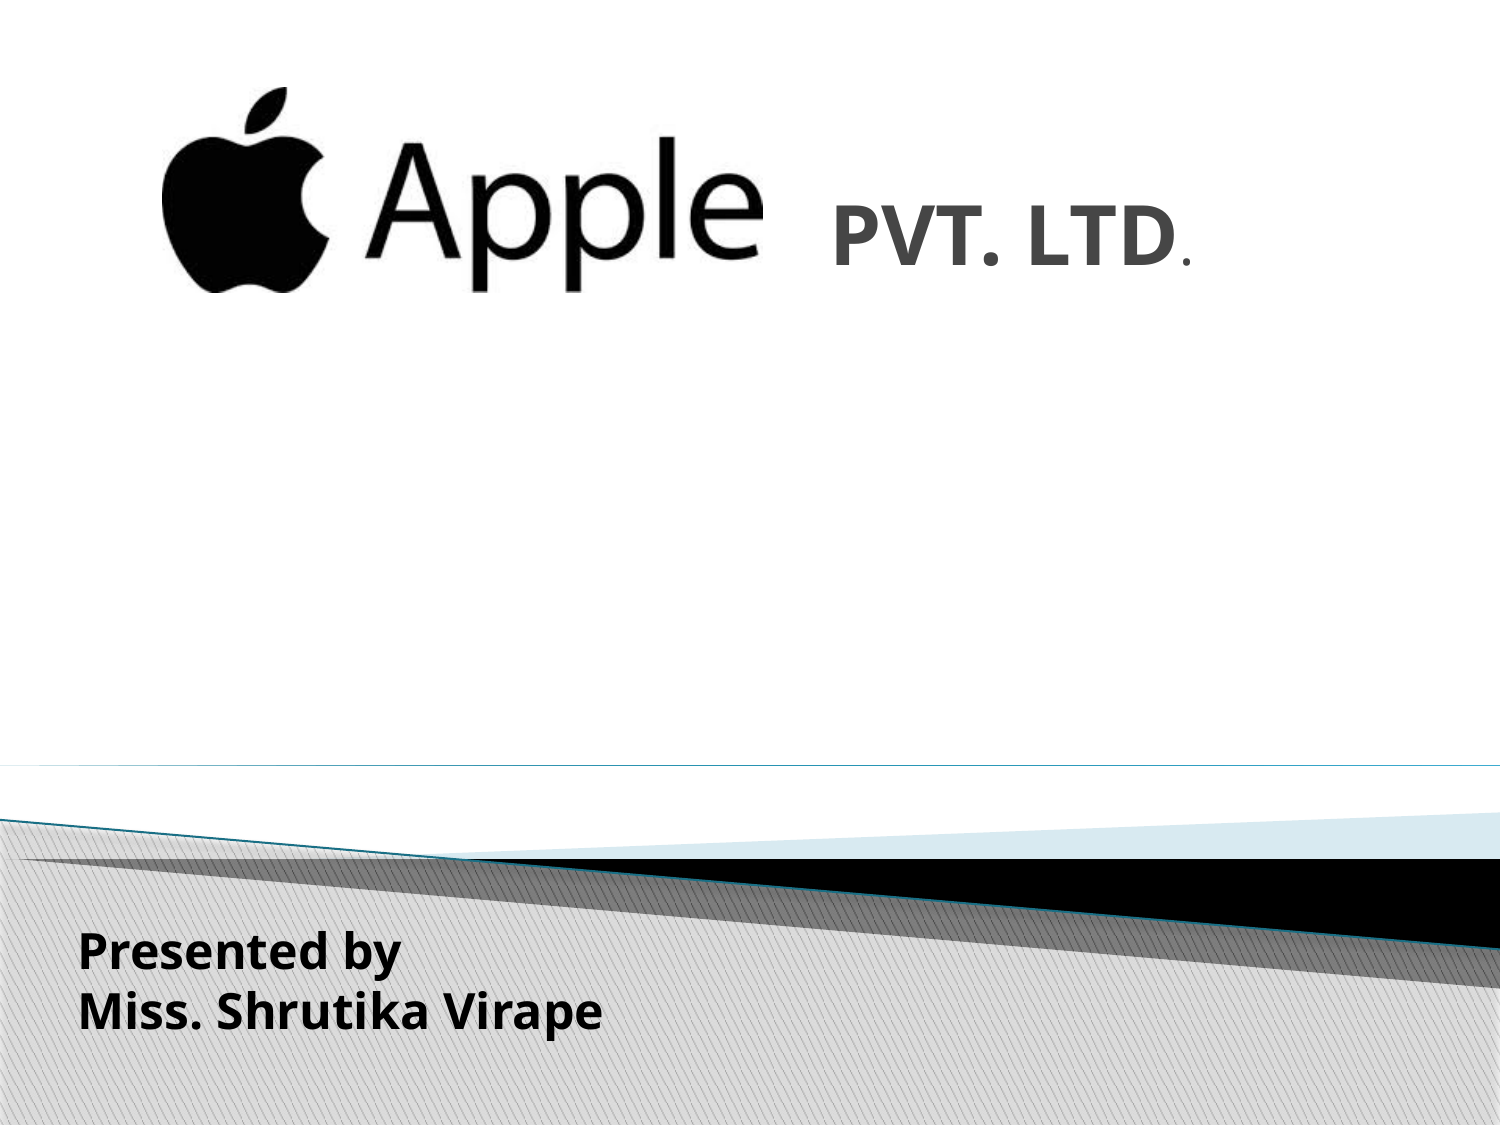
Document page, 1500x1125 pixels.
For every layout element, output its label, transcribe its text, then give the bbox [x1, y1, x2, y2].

picture [162, 87, 763, 293]
picture [1075, 914, 1500, 989]
picture [5, 859, 1043, 912]
subtitle PVT. LTD. [0, 174, 1213, 372]
text_box Presented by Miss. Shrutika Virape [62, 912, 1075, 1048]
